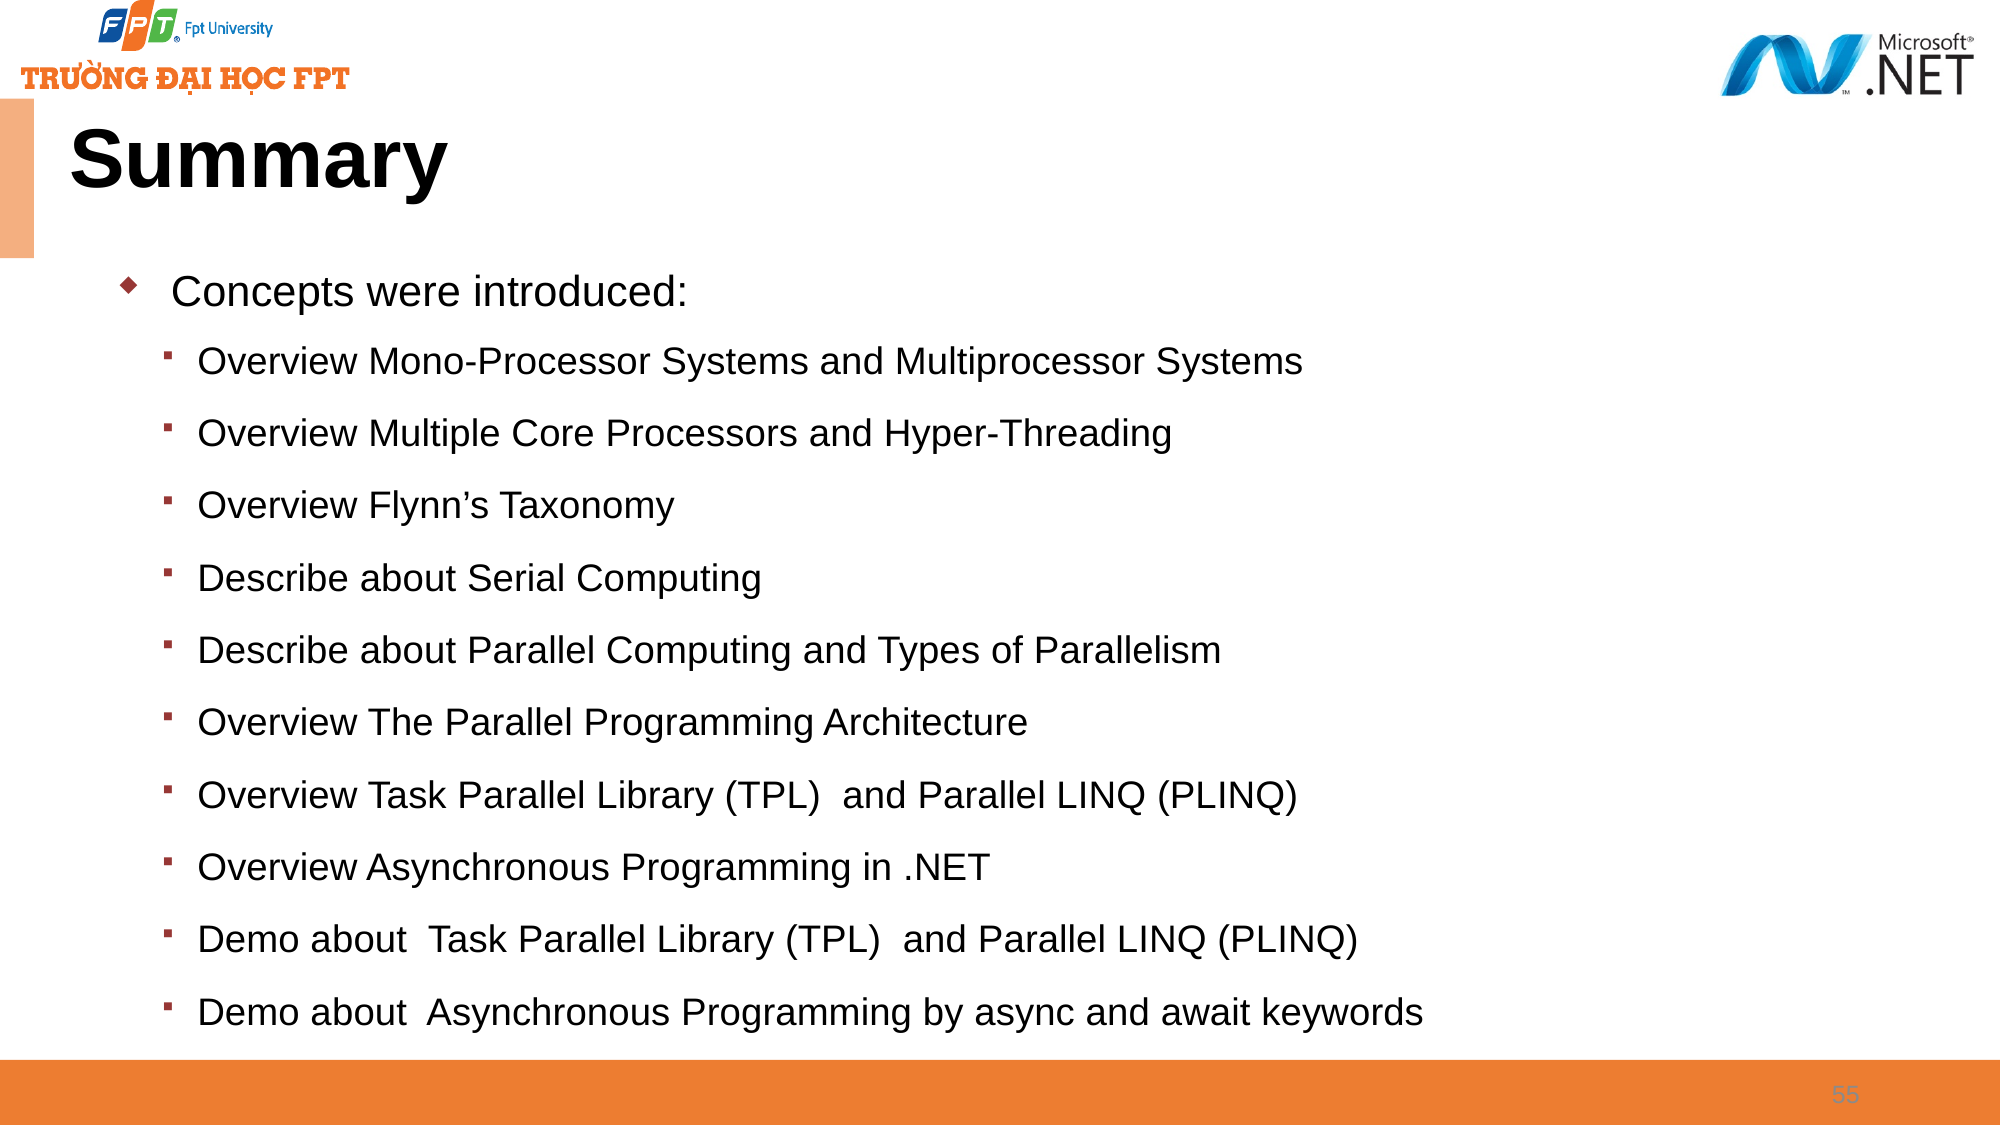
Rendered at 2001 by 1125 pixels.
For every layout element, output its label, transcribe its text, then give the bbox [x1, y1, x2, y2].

slide_number 55 [1424, 1063, 1875, 1123]
list Concepts were introduced: Overview Mono-Processor Systems and Multiprocessor Systems Overview Multiple Core Processors and Hyper-Threading Overview Flynn’s Taxonomy Describe about Serial Computing Describe about Parallel Computing and Types of Parallelism Overview The Parallel Programming Architecture Overview Task Parallel Library (TPL) and Parallel LINQ (PLINQ) Overview Asynchronous Programming in .NET Demo about Task Parallel Library (TPL) and Parallel LINQ (PLINQ) Demo about Asynchronous Programming by async and await keywords [102, 244, 1926, 1043]
picture [1685, 0, 2001, 129]
title Summary [54, 111, 1780, 209]
